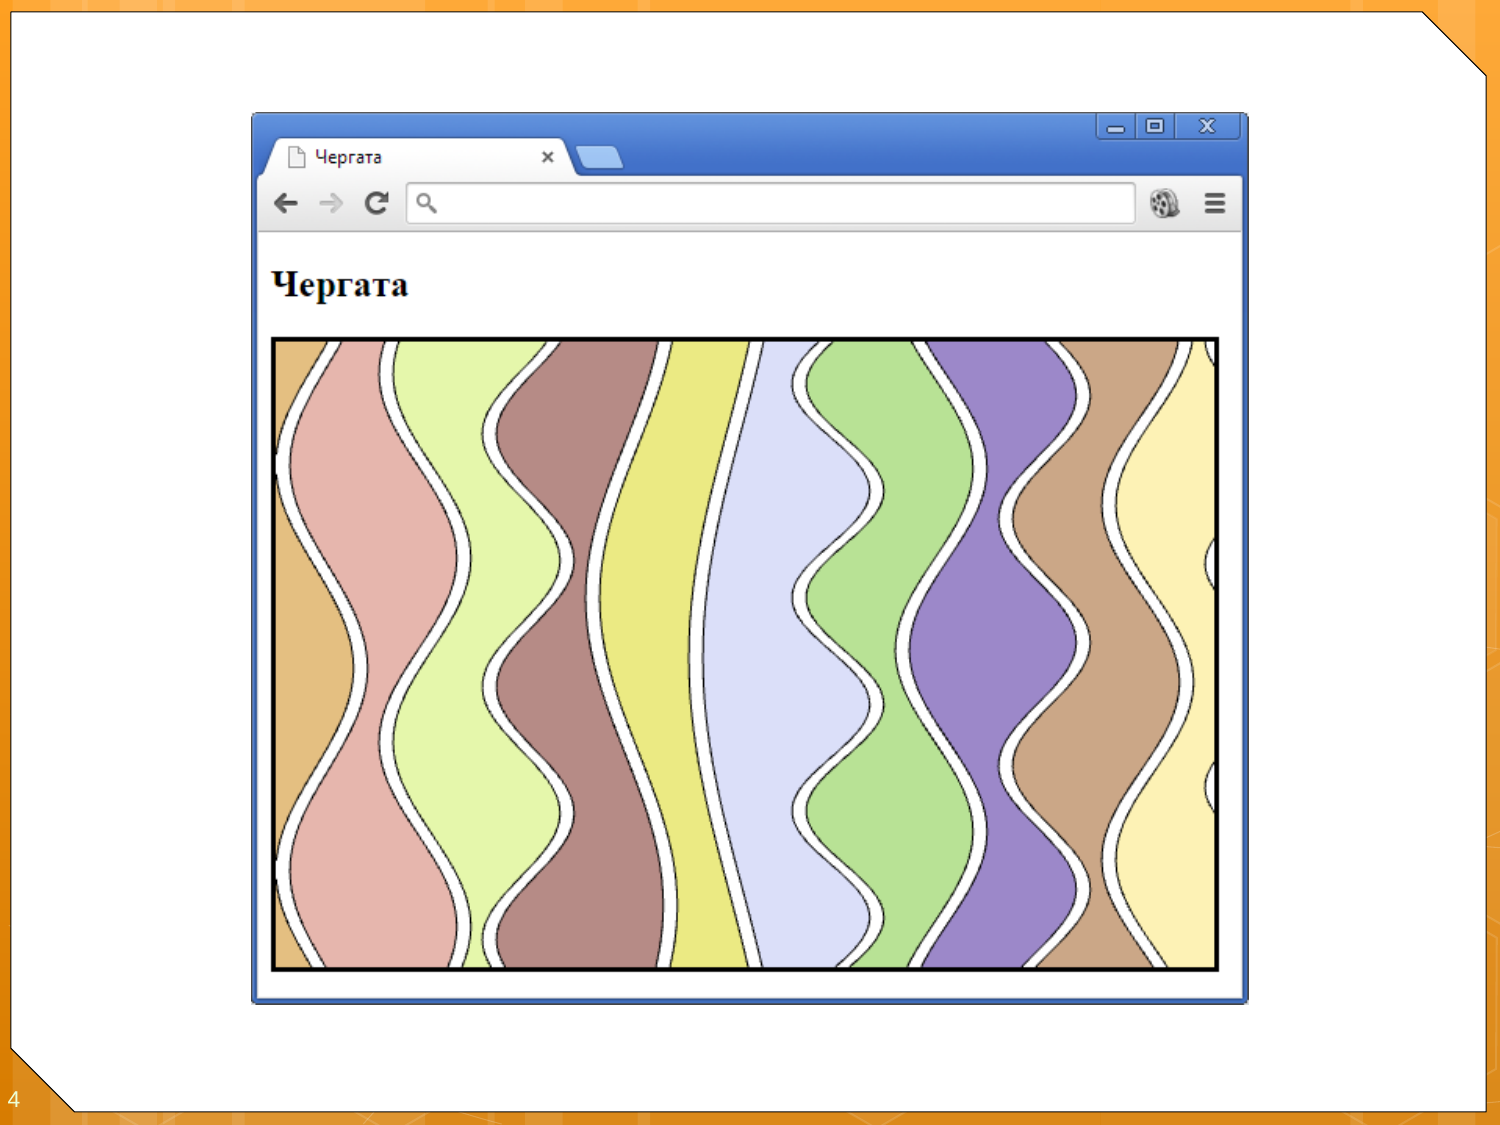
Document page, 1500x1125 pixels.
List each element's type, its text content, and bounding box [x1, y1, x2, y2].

picture [251, 112, 1249, 1005]
slide_number 4 [0, 1065, 88, 1125]
